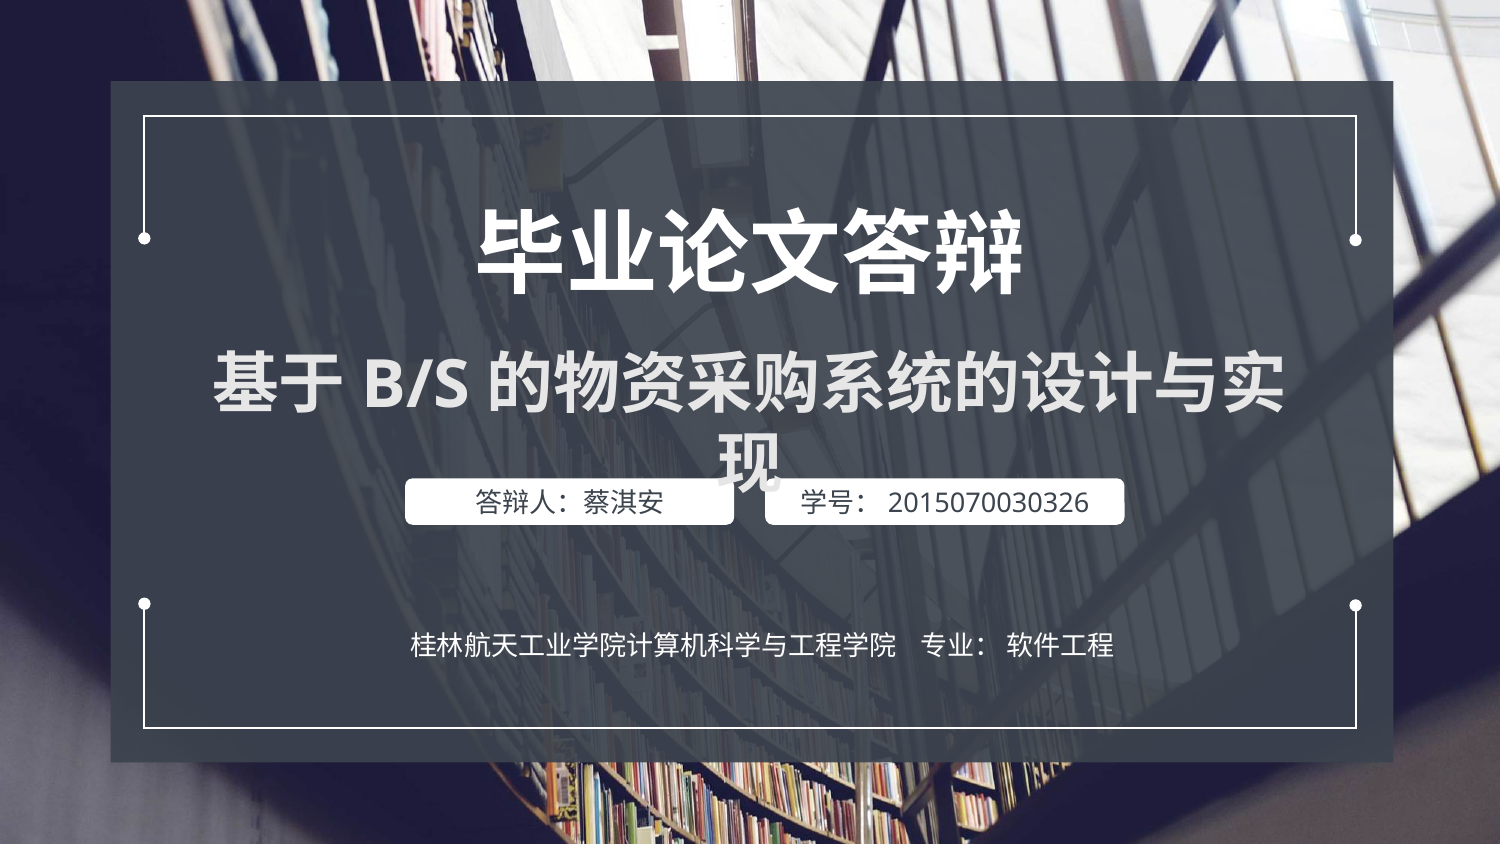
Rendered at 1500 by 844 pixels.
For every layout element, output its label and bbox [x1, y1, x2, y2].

text_box [110, 80, 1394, 763]
text_box [144, 115, 1356, 728]
picture [0, 0, 1500, 844]
